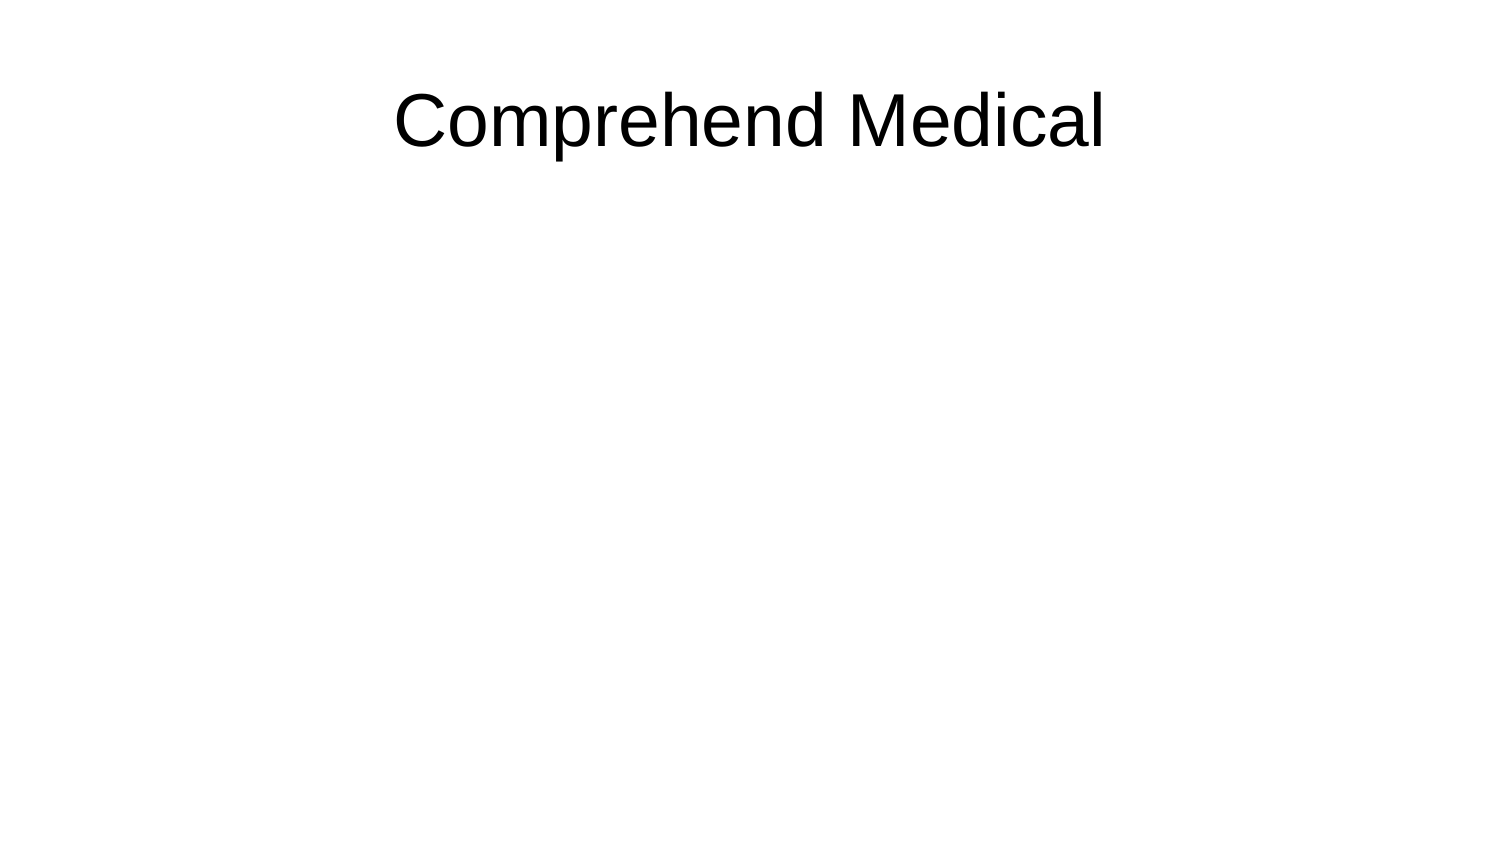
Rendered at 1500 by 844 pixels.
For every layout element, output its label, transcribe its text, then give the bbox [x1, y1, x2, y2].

title Comprehend Medical [51, 47, 1449, 186]
